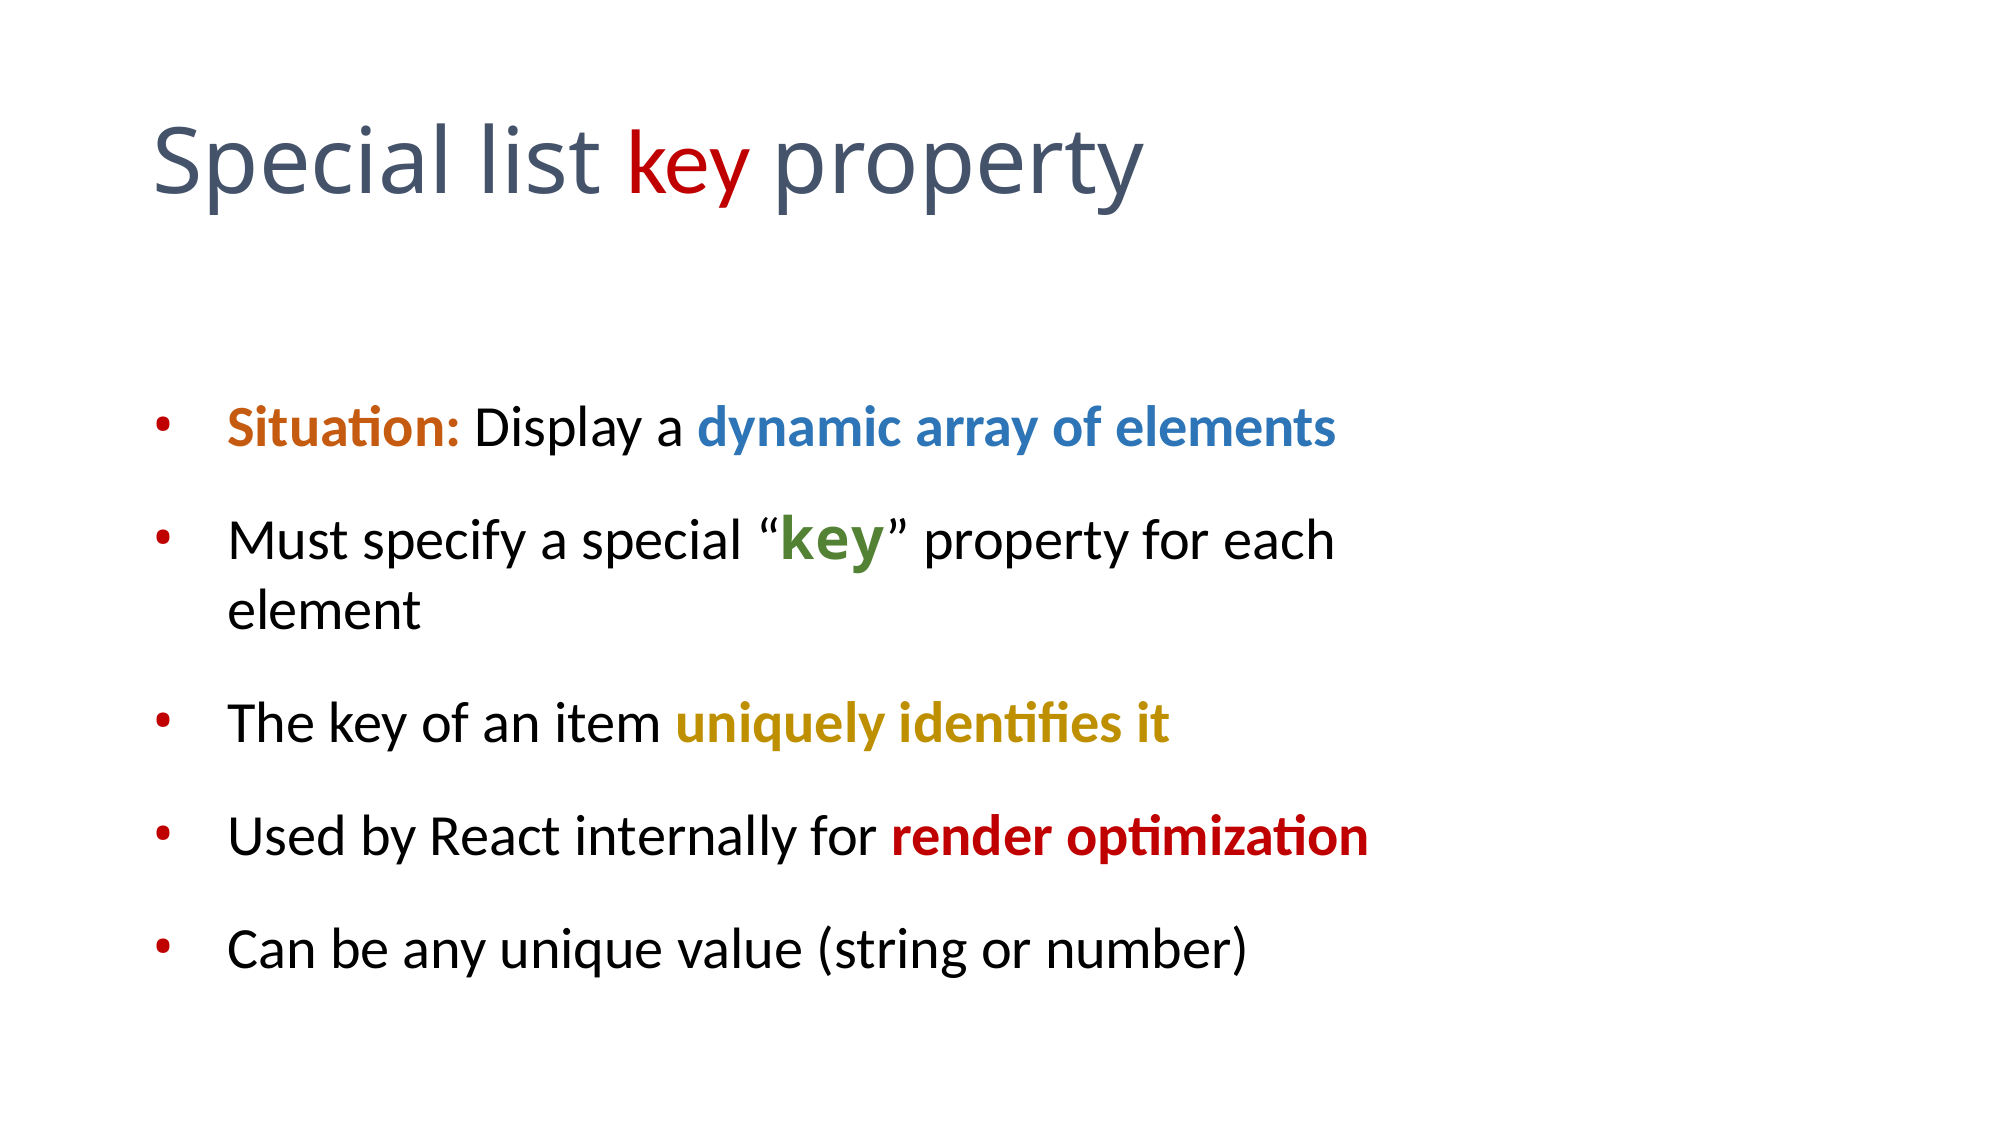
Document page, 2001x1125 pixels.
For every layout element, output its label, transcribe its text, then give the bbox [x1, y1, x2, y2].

text_box Situation: Display a dynamic array of elements Must specify a special “key” property for each element The key of an item uniquely identifies it Used by React internally for render optimization Can be any unique value (string or number) [150, 386, 1541, 980]
title Special list key property [148, 100, 1778, 291]
